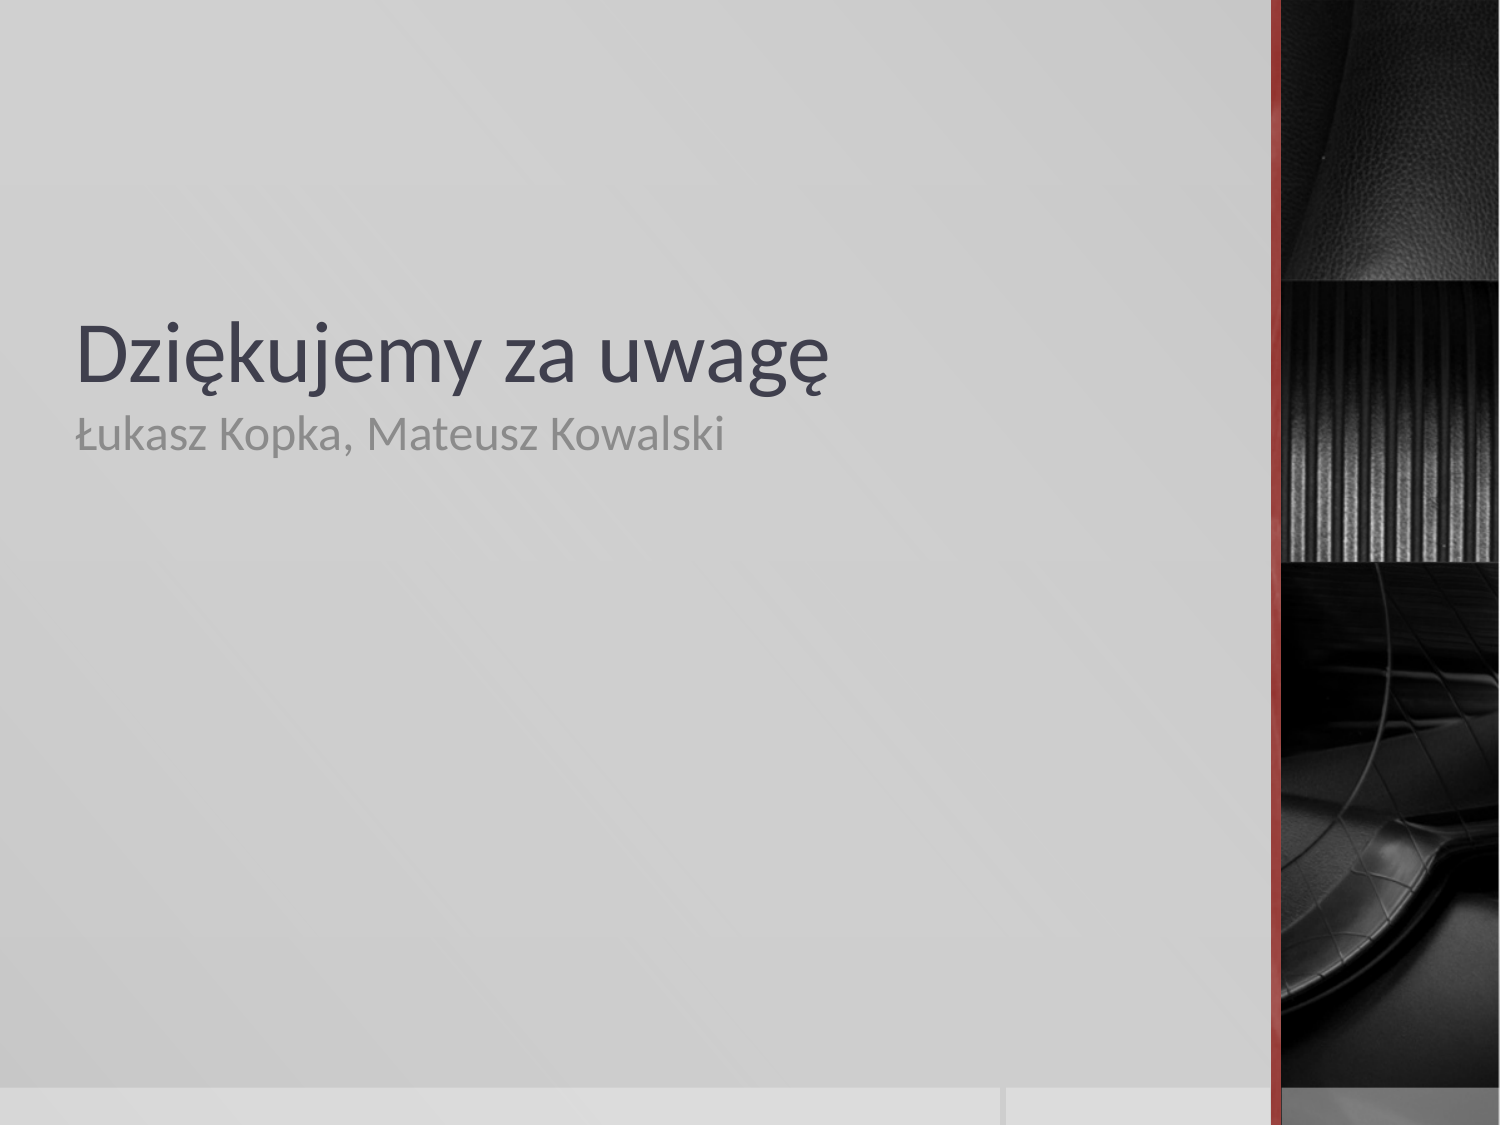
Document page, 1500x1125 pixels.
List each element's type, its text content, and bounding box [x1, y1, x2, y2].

picture [1281, 0, 1500, 1087]
title Dziękujemy za uwagę [75, 224, 1188, 399]
subtitle Łukasz Kopka, Mateusz Kowalski [75, 399, 1188, 525]
